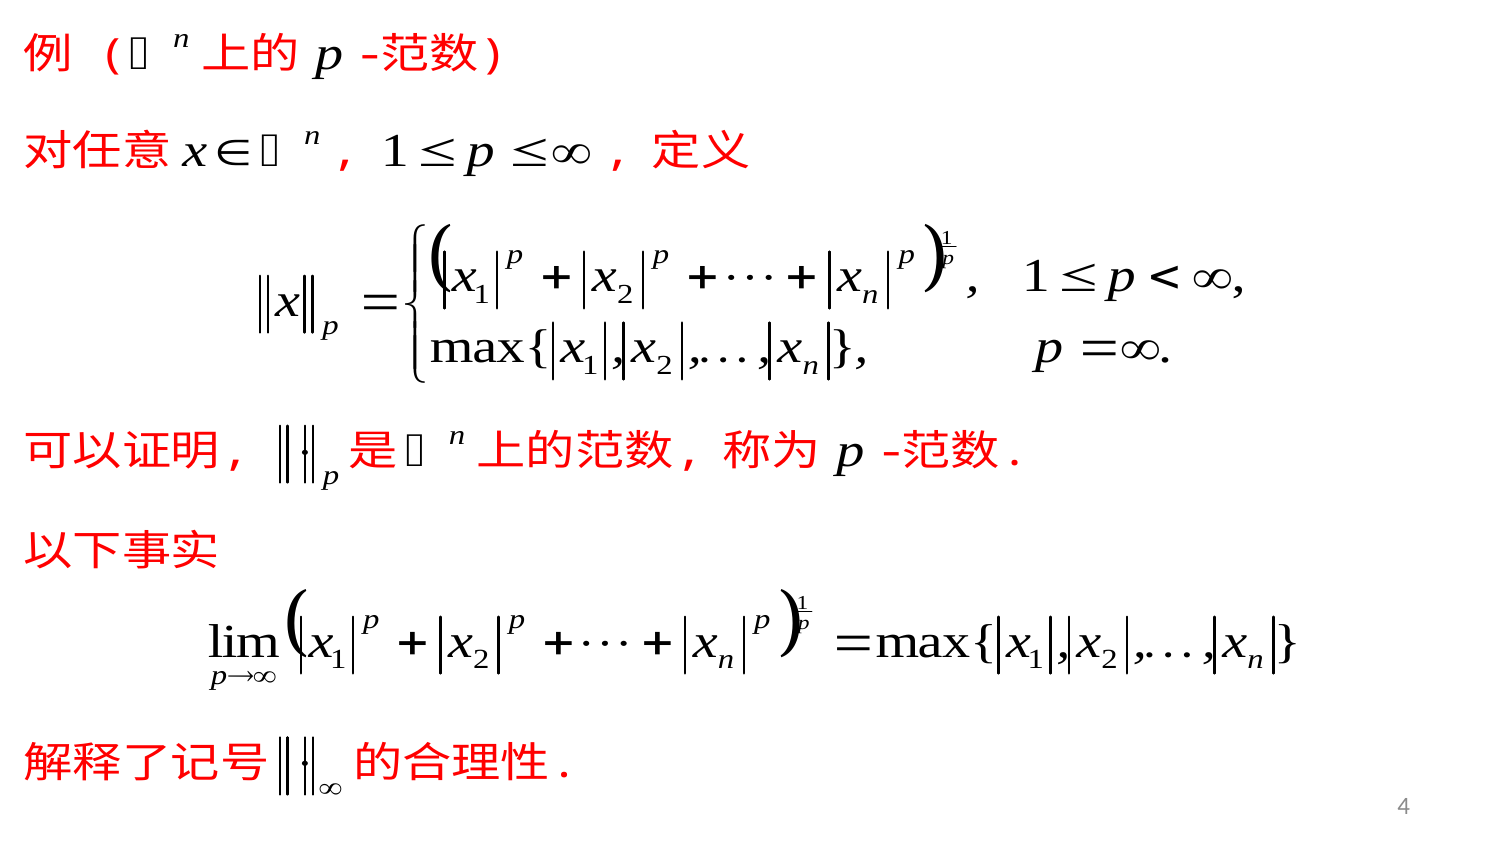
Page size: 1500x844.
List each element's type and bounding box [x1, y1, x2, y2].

text_box [23, 17, 1477, 827]
